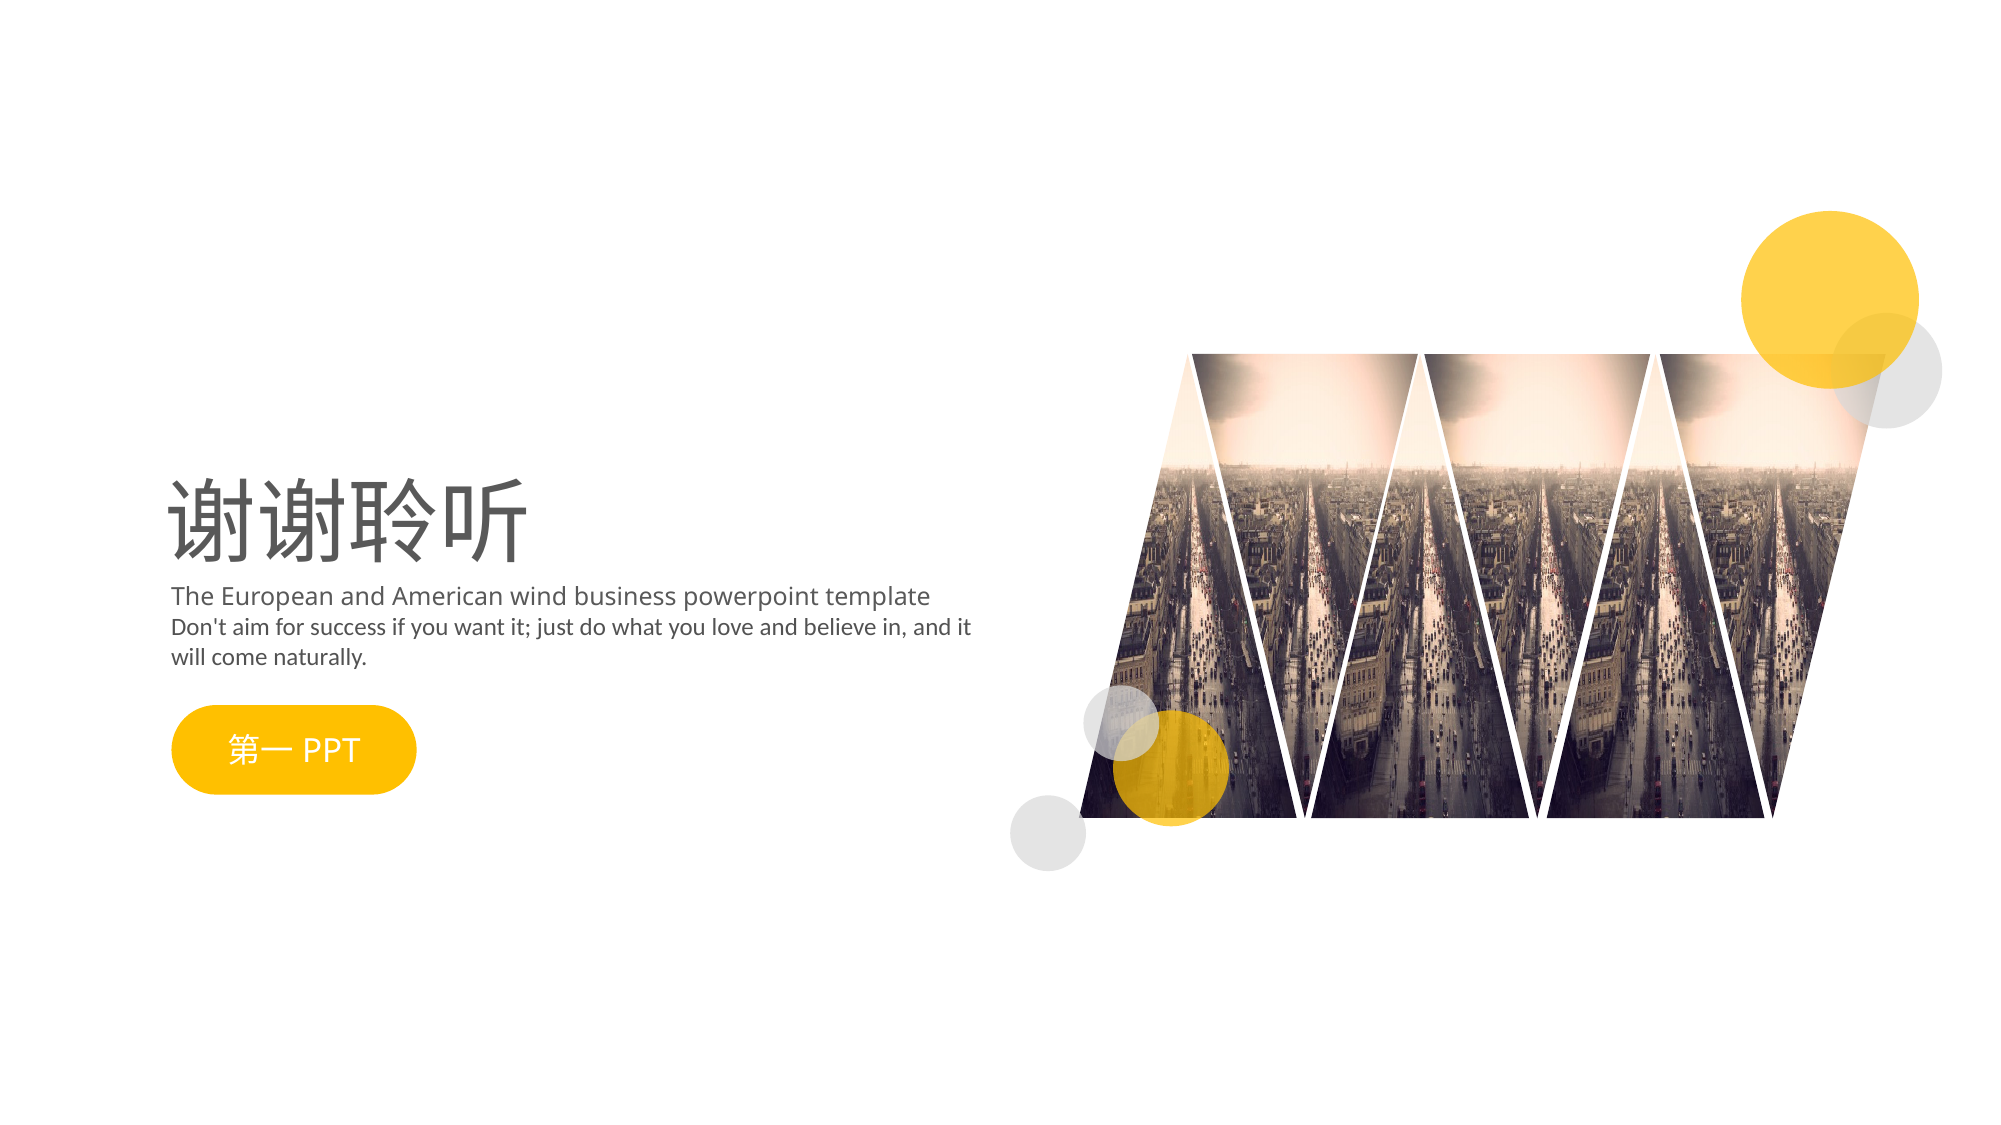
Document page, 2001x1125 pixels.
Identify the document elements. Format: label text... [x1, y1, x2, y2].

text_box [170, 703, 418, 796]
text_box 第一PPT [192, 722, 396, 777]
text_box 谢谢聆听 [149, 456, 1010, 581]
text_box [1010, 211, 1943, 872]
text_box The European and American wind business powerpoint template Don't aim for success if you want it; just do what you love and believe in, and it will come naturally. [156, 573, 995, 708]
